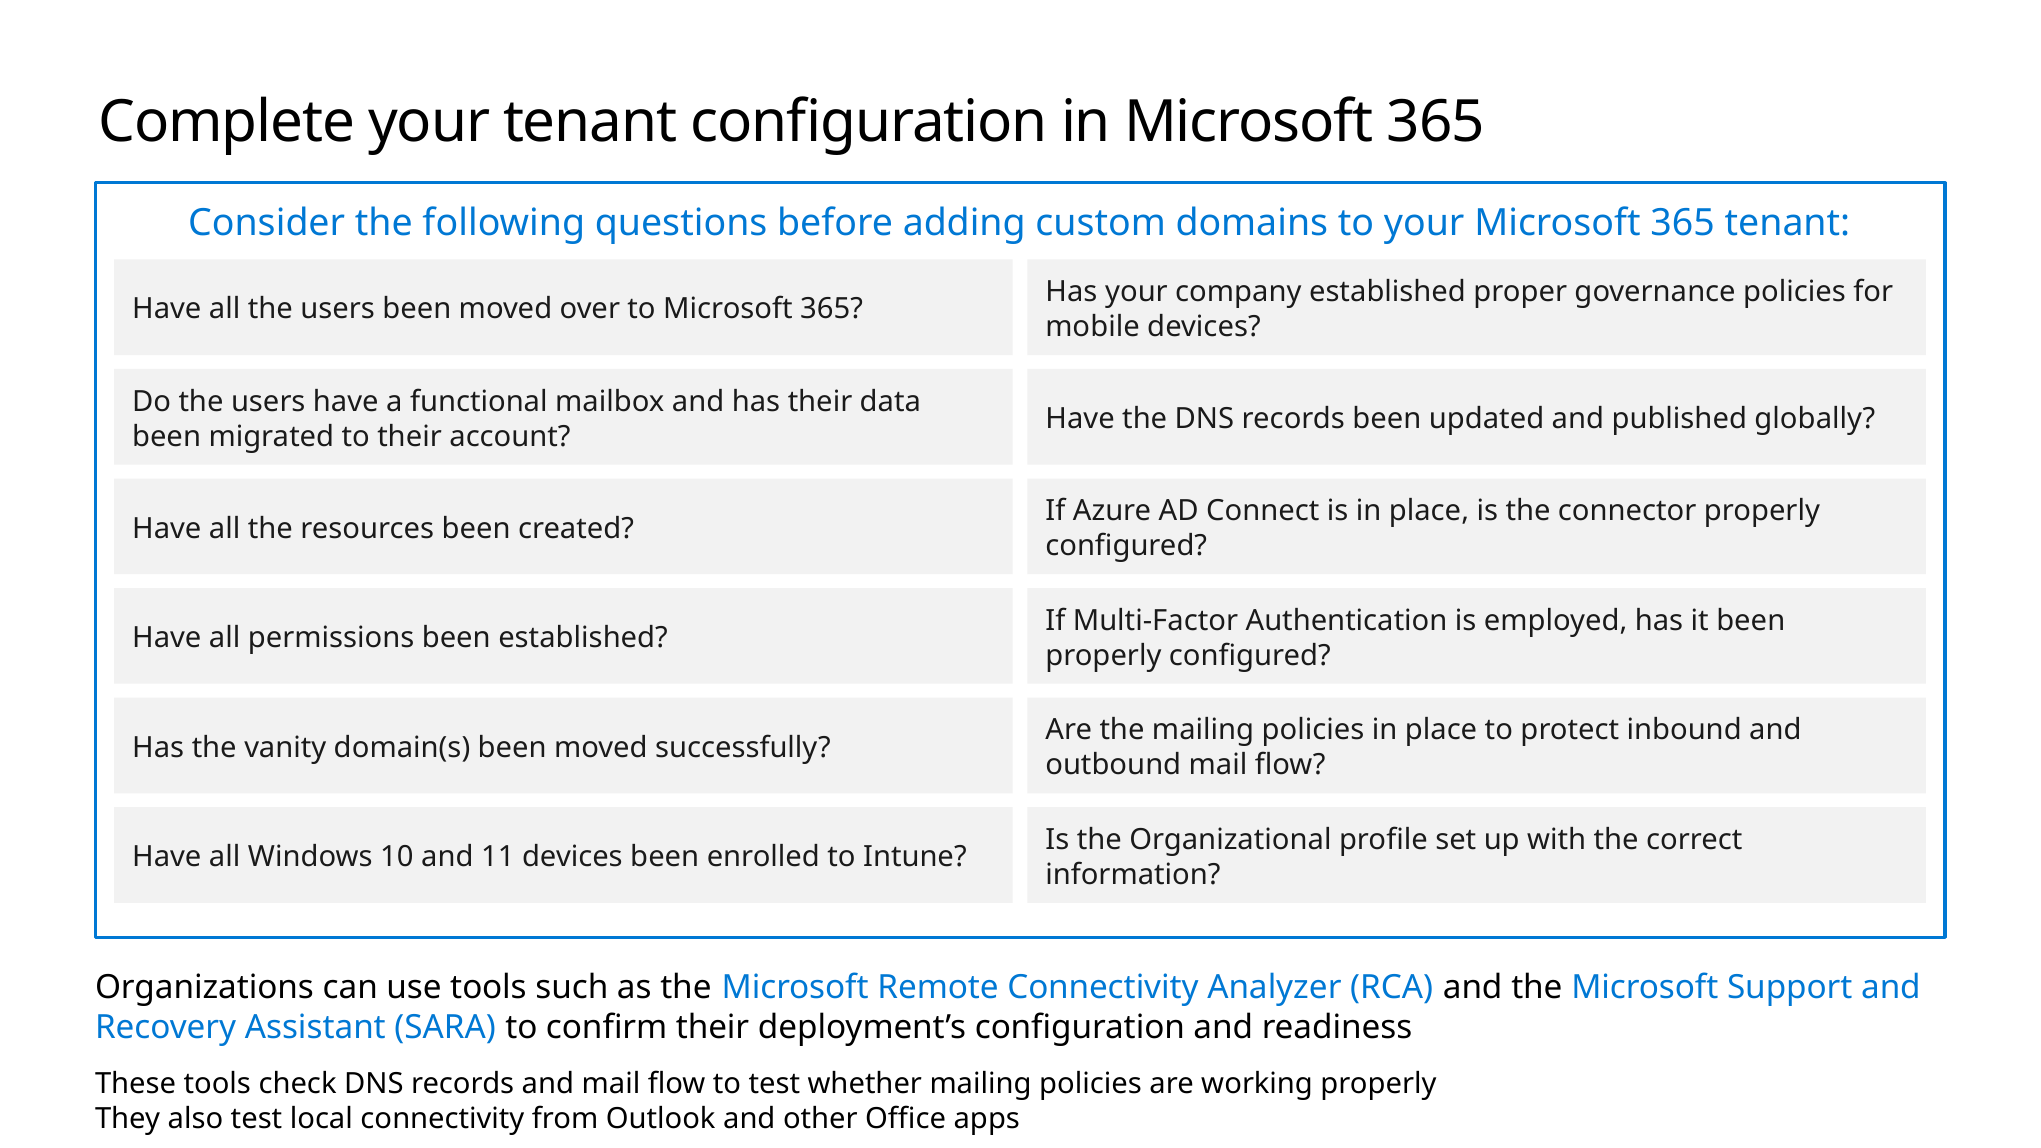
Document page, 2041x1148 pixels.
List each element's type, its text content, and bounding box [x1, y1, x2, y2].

text_box Has your company established proper governance policies for mobile devices? [1026, 258, 1927, 356]
text_box If Azure AD Connect is in place, is the connector properly configured? [1026, 478, 1927, 575]
text_box Have all permissions been established? [113, 587, 1013, 685]
text_box Organizations can use tools such as the Microsoft Remote Connectivity Analyzer (RCA) and the Microsoft Support and Recovery Assistant (SARA) to confirm their deployment’s configuration and readiness These tools check DNS records and mail flow to test whether mailing policies are working properly They also test local connectivity from Outlook and other Office apps [95, 964, 1946, 1135]
text_box Have all Windows 10 and 11 devices been enrolled to Intune? [113, 806, 1013, 904]
text_box Have all the resources been created? [113, 478, 1013, 575]
text_box Are the mailing policies in place to protect inbound and outbound mail flow? [1026, 697, 1927, 794]
text_box Has the vanity domain(s) been moved successfully? [113, 697, 1013, 794]
text_box Do the users have a functional mailbox and has their data been migrated to their account? [113, 368, 1013, 465]
title Complete your tenant configuration in Microsoft 365 [98, 83, 1943, 156]
text_box Consider the following questions before adding custom domains to your Microsoft 365 tenant: [95, 182, 1946, 938]
text_box Have the DNS records been updated and published globally? [1026, 368, 1927, 465]
text_box Is the Organizational profile set up with the correct information? [1026, 806, 1927, 904]
text_box If Multi-Factor Authentication is employed, has it been properly configured? [1026, 587, 1927, 685]
text_box Have all the users been moved over to Microsoft 365? [113, 258, 1013, 356]
